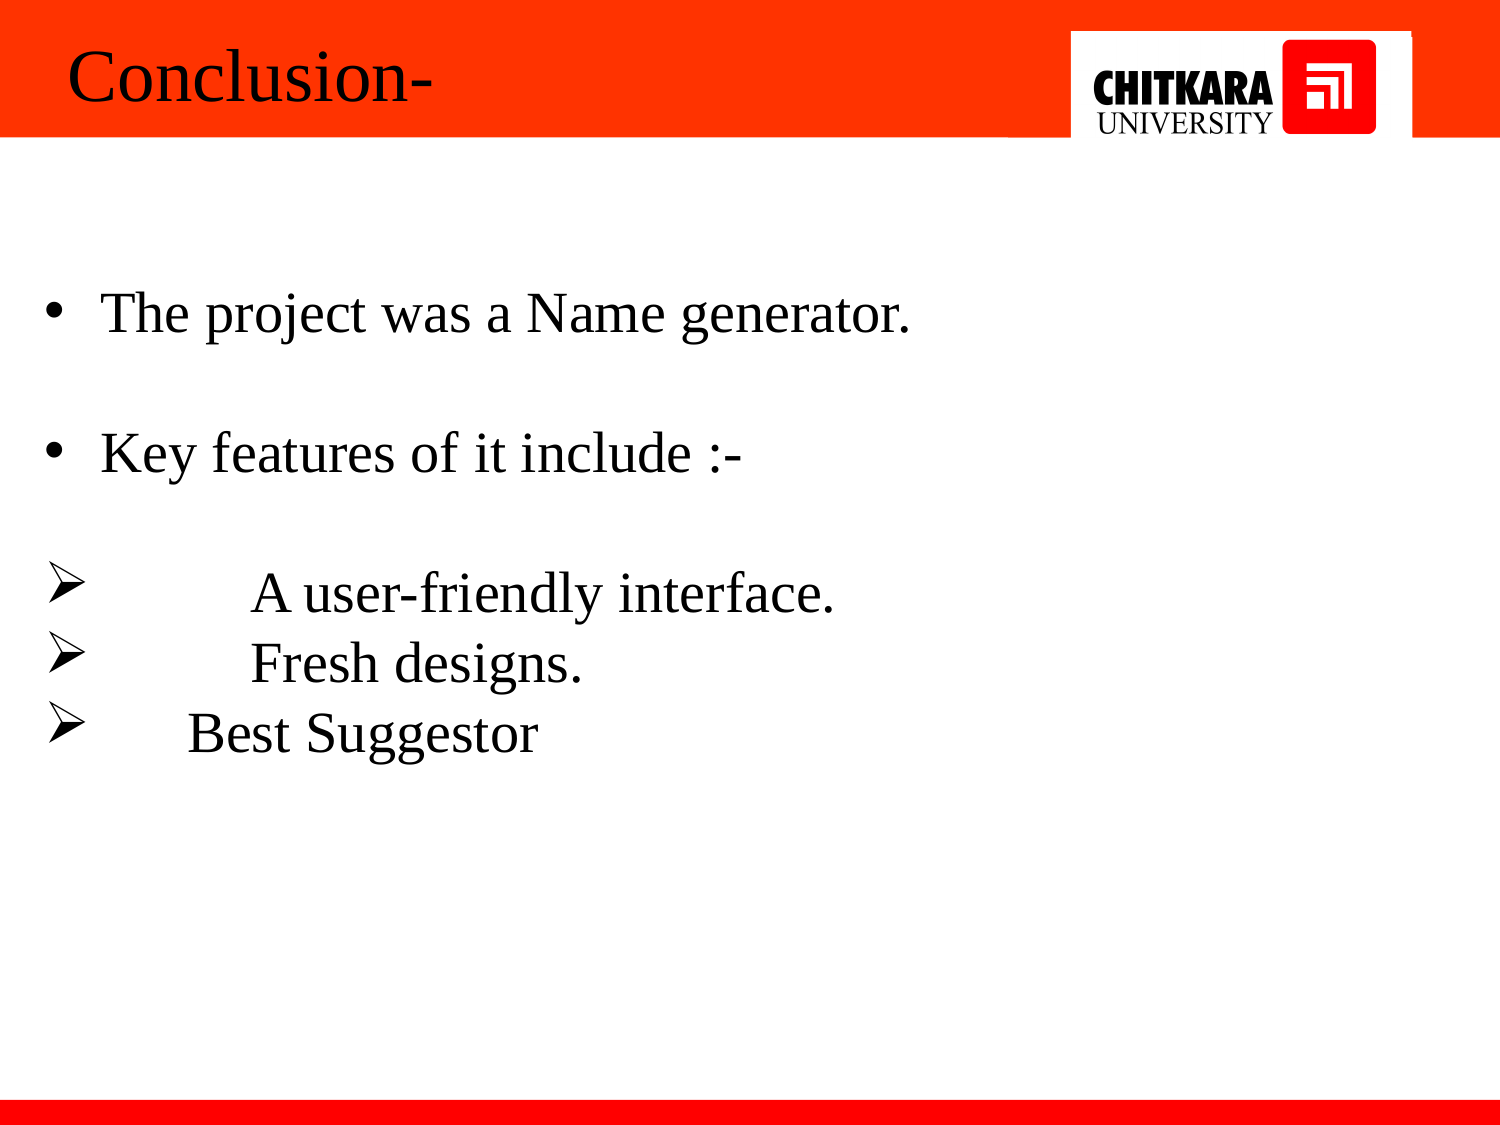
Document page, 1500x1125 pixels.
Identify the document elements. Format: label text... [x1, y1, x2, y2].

picture [1074, 37, 1391, 138]
text_box Conclusion- [53, 19, 939, 124]
text_box The project was a Name generator. Key features of it include :- A user-friendly interface. Fresh designs. Best Suggestor [29, 267, 1483, 832]
